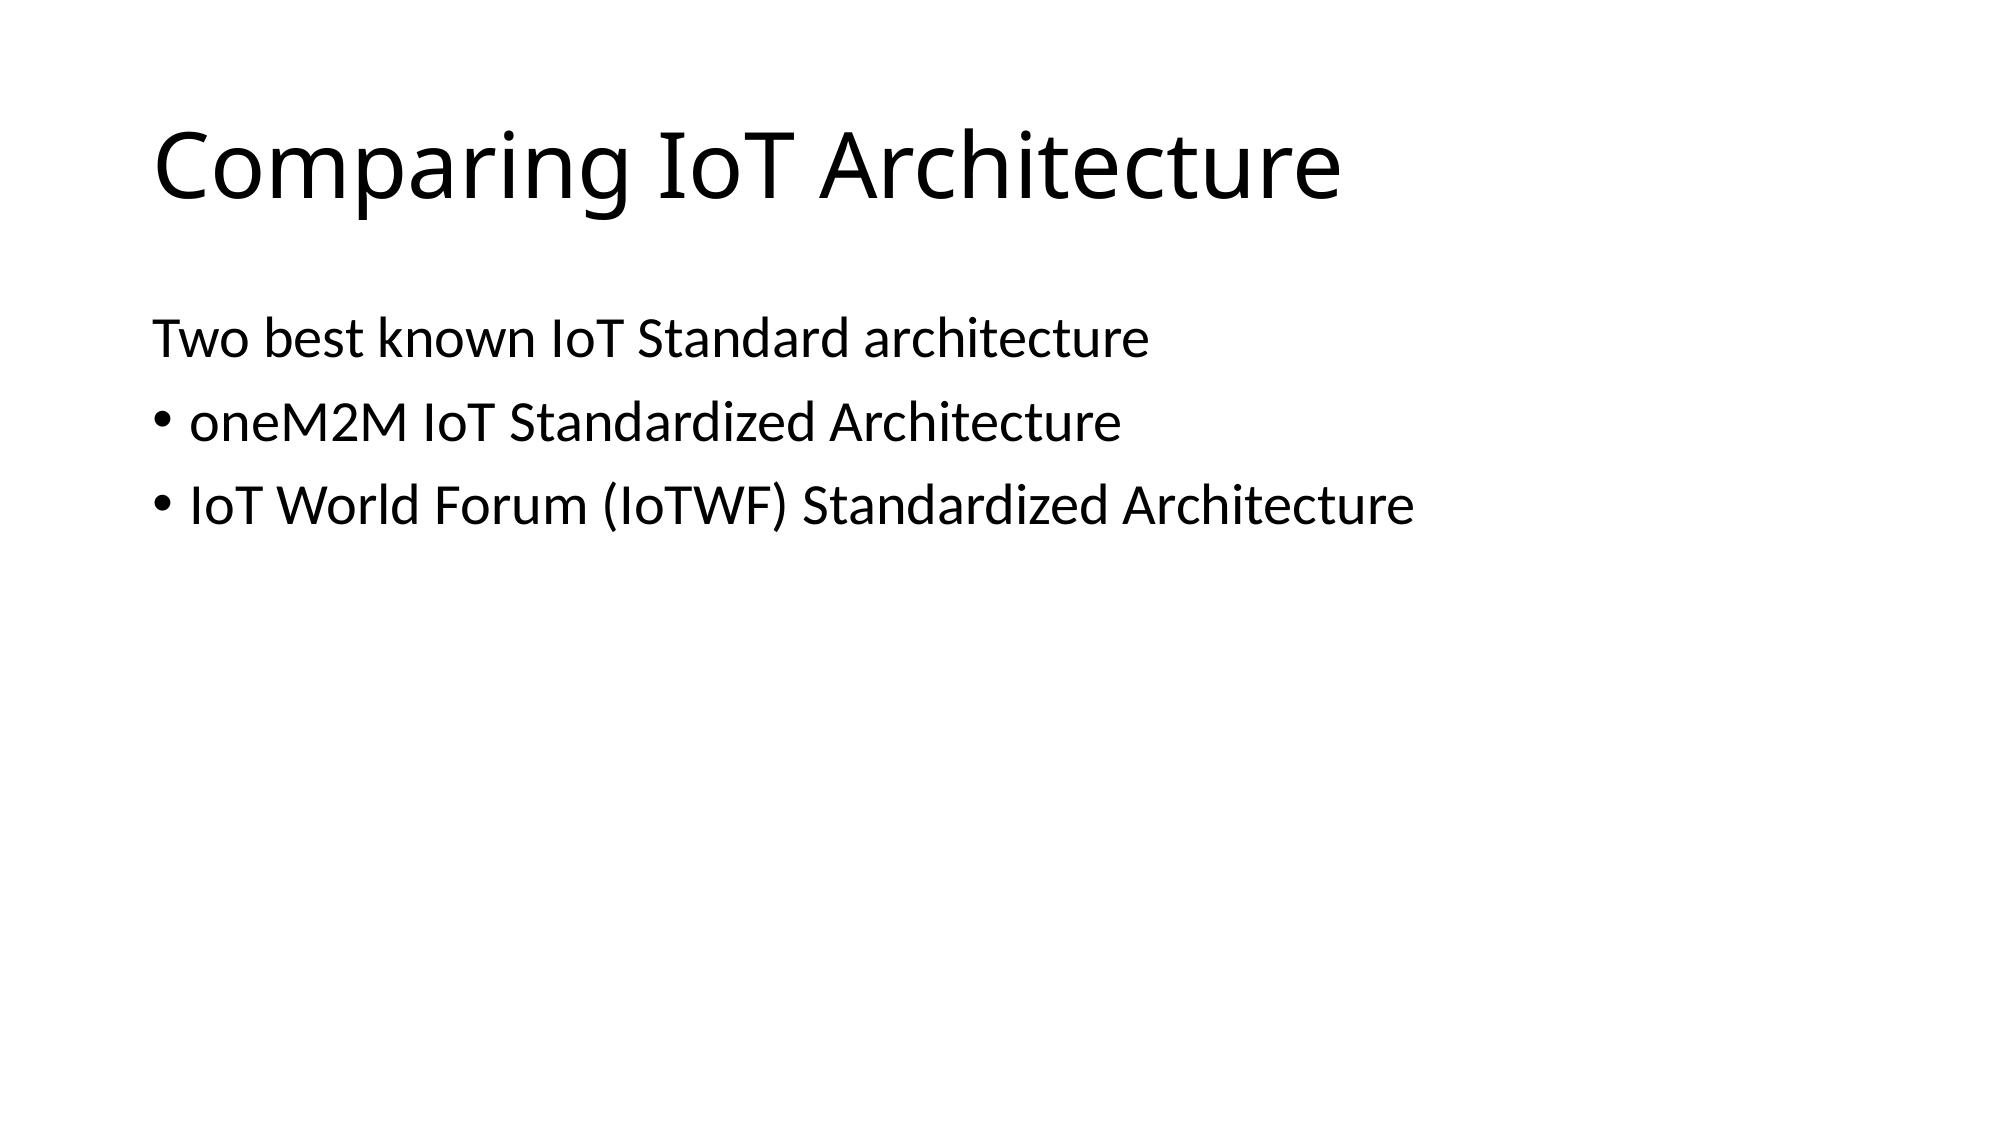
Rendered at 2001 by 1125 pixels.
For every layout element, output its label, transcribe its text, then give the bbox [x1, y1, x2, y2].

title Comparing IoT Architecture [137, 59, 1863, 278]
list Two best known IoT Standard architecture oneM2M IoT Standardized Architecture IoT World Forum (IoTWF) Standardized Architecture [137, 299, 1863, 1014]
